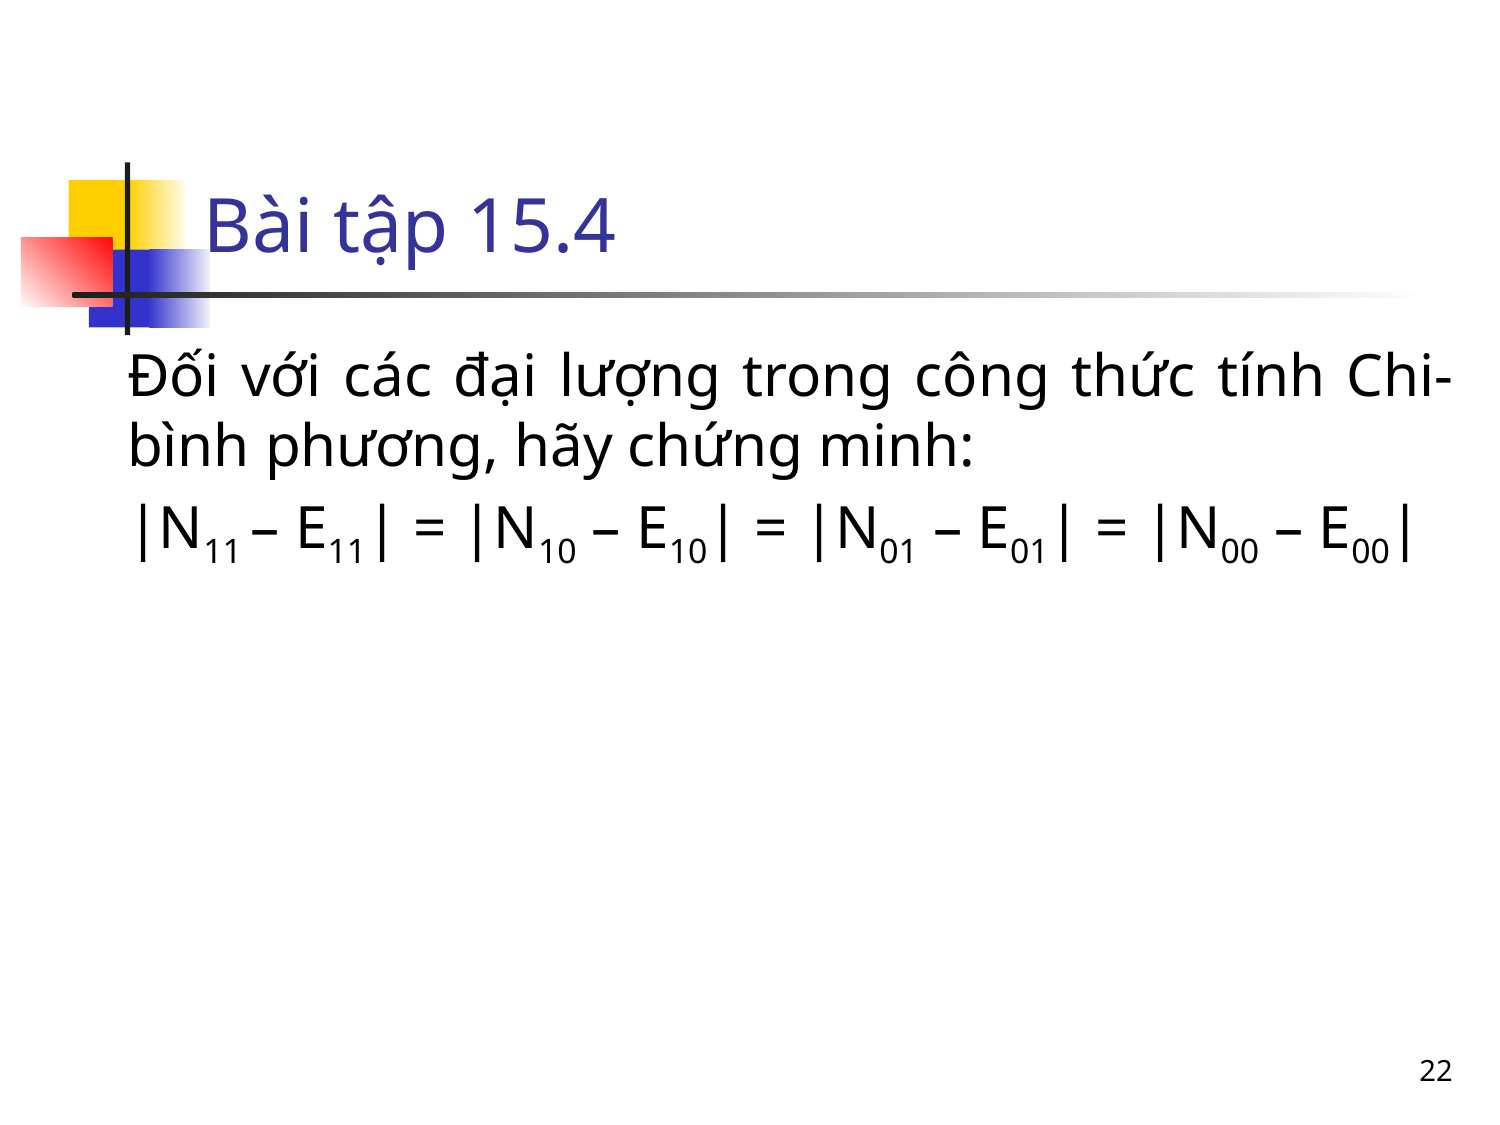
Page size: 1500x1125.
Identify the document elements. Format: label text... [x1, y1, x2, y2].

slide_number 22 [1155, 1024, 1468, 1100]
title Bài tập 15.4 [188, 35, 1468, 275]
list Đối với các đại lượng trong công thức tính Chi-bình phương, hãy chứng minh: |N11 – E11| = |N10 – E10| = |N01 – E01| = |N00 – E00| [112, 331, 1469, 1012]
